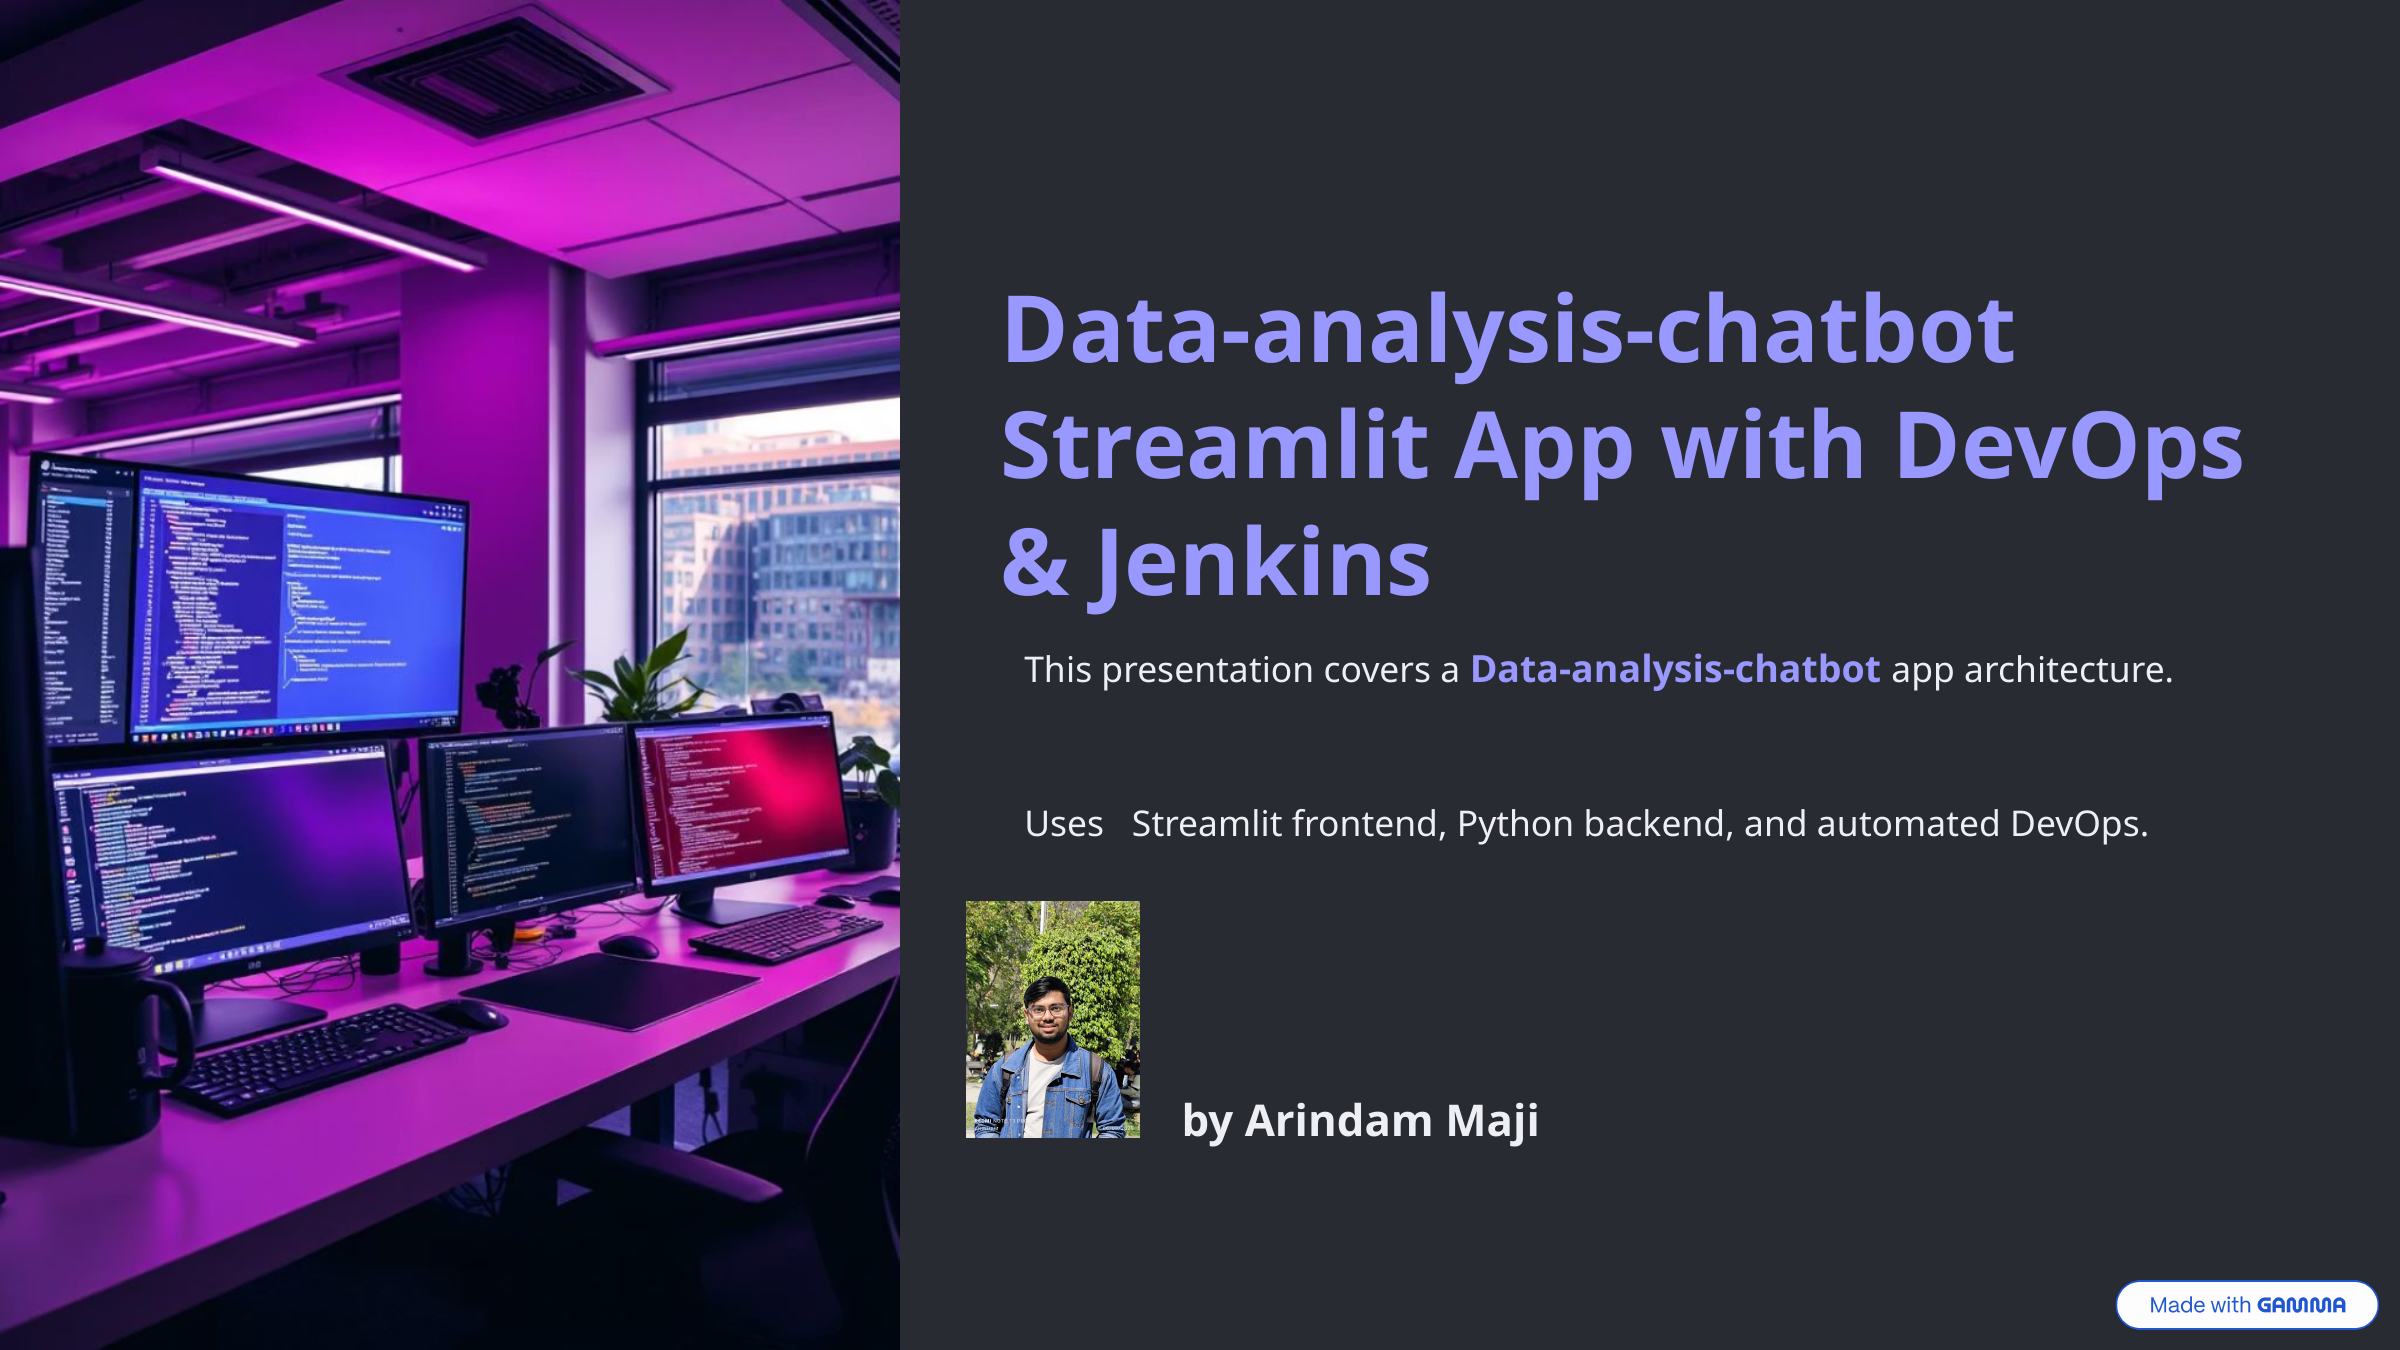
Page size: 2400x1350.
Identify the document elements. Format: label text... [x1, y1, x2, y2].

picture [966, 901, 1140, 1138]
picture [0, 0, 900, 1350]
text_box by Arindam Maji [1181, 1083, 1533, 1146]
picture [2106, 1271, 2389, 1339]
text_box Data-analysis-chatbot Streamlit App with DevOps & Jenkins [1000, 264, 2276, 581]
text_box This presentation covers a Data-analysis-chatbot app architecture. [1024, 633, 2276, 748]
text_box Uses Streamlit frontend, Python backend, and automated DevOps. [1024, 787, 2276, 902]
